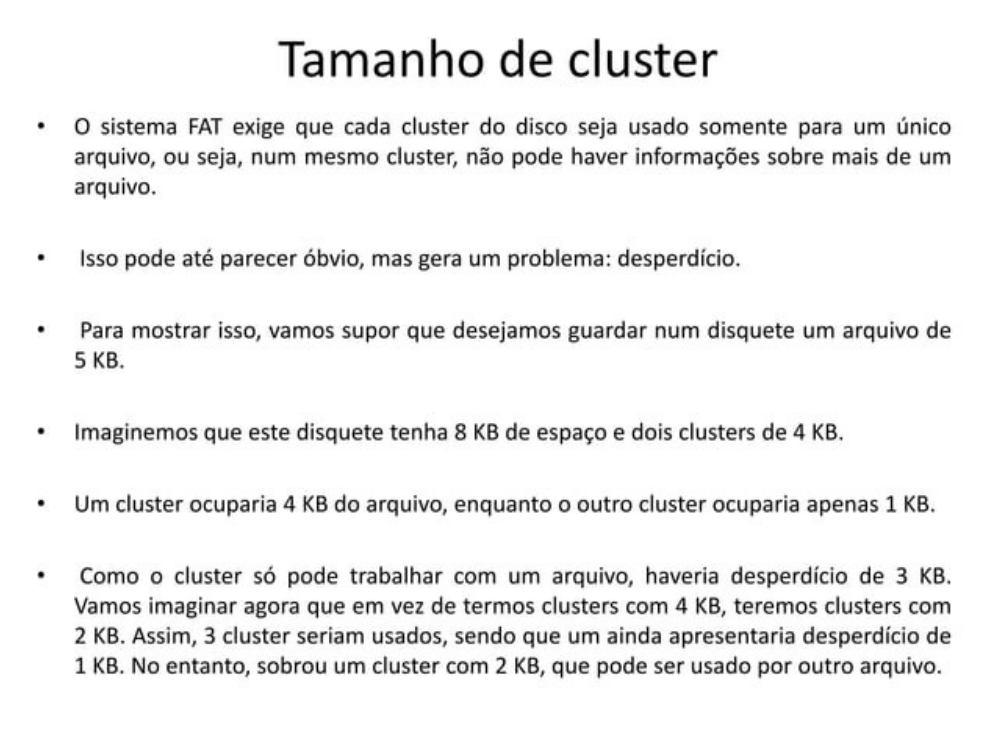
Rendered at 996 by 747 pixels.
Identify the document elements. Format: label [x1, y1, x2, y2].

picture [37, 37, 963, 688]
